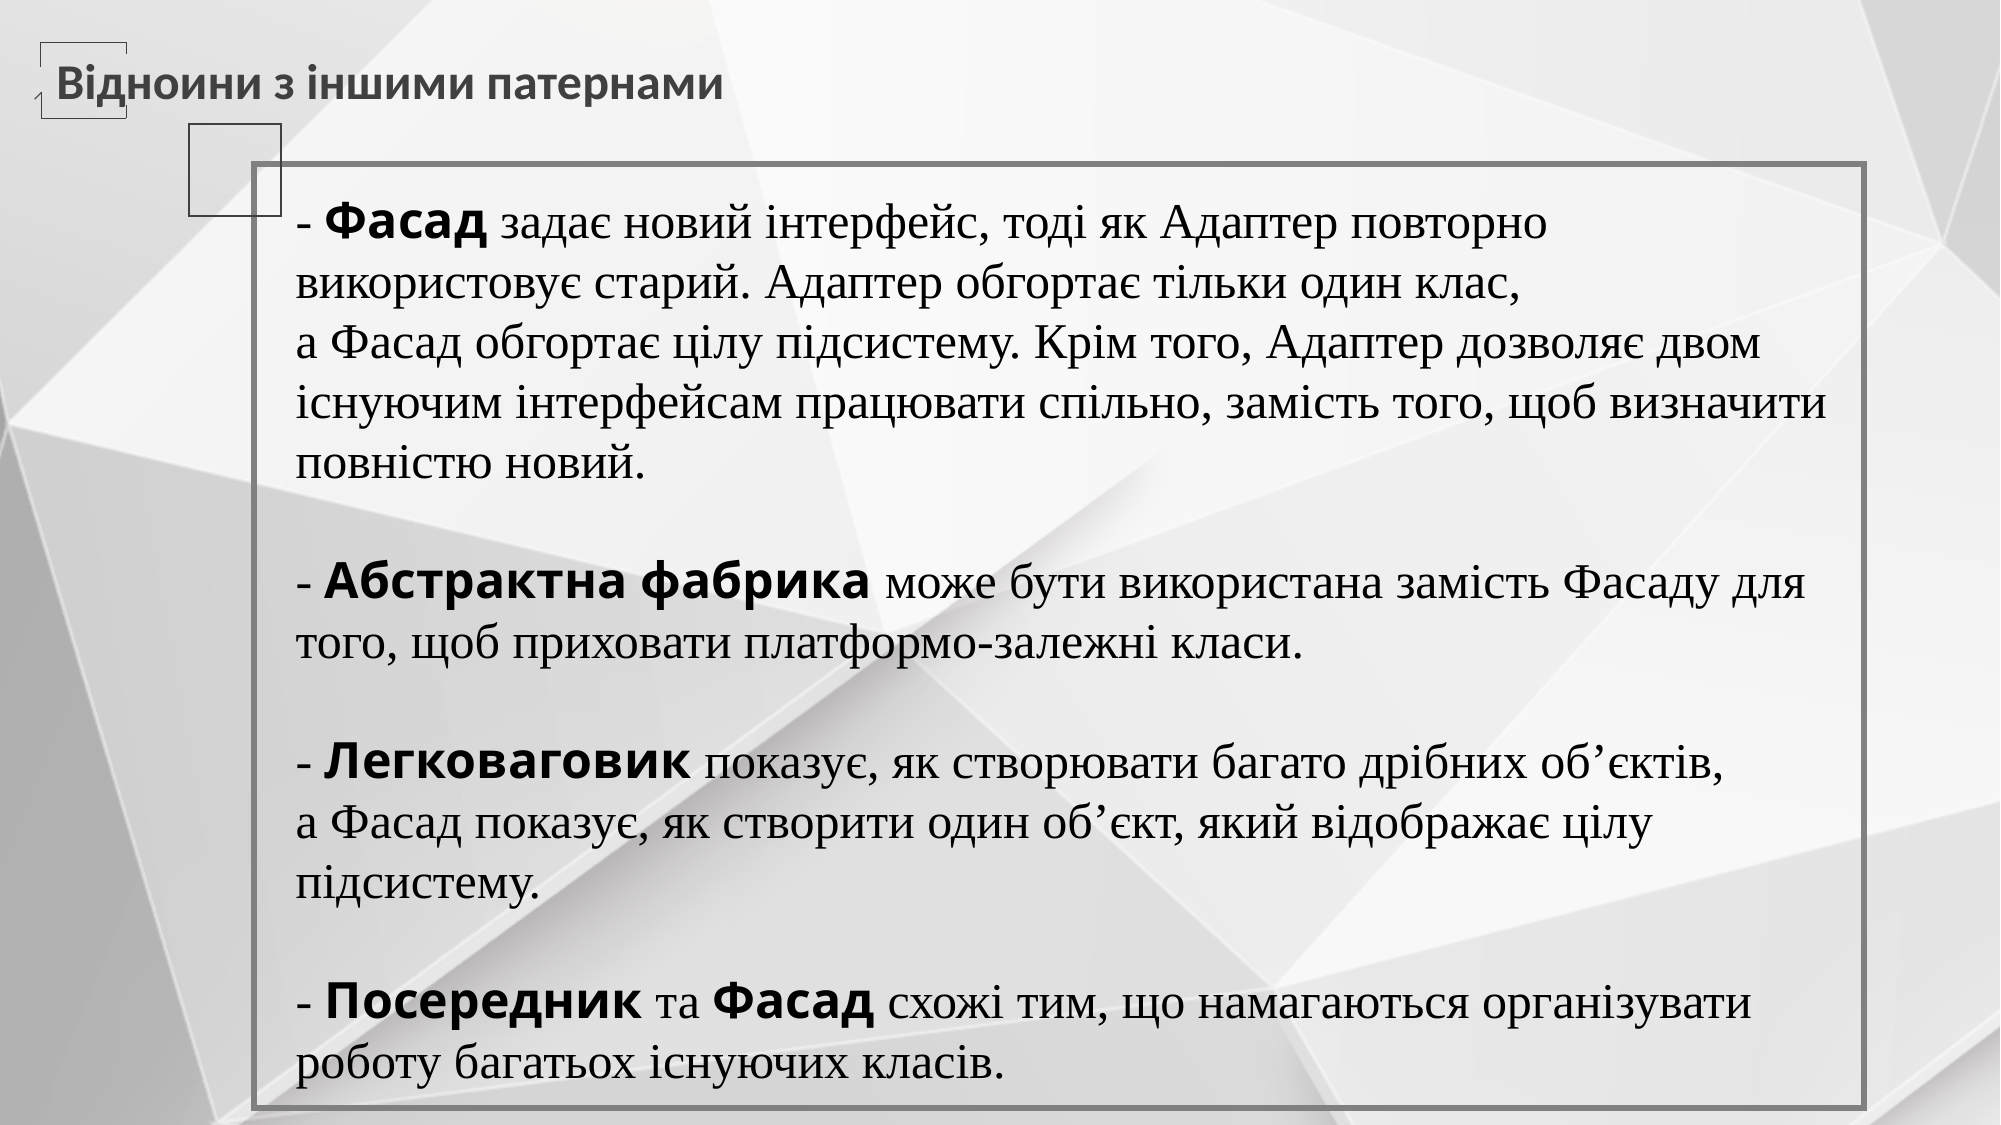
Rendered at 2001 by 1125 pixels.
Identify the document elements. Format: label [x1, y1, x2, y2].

text_box [34, 42, 127, 119]
picture [0, 0, 2000, 1125]
